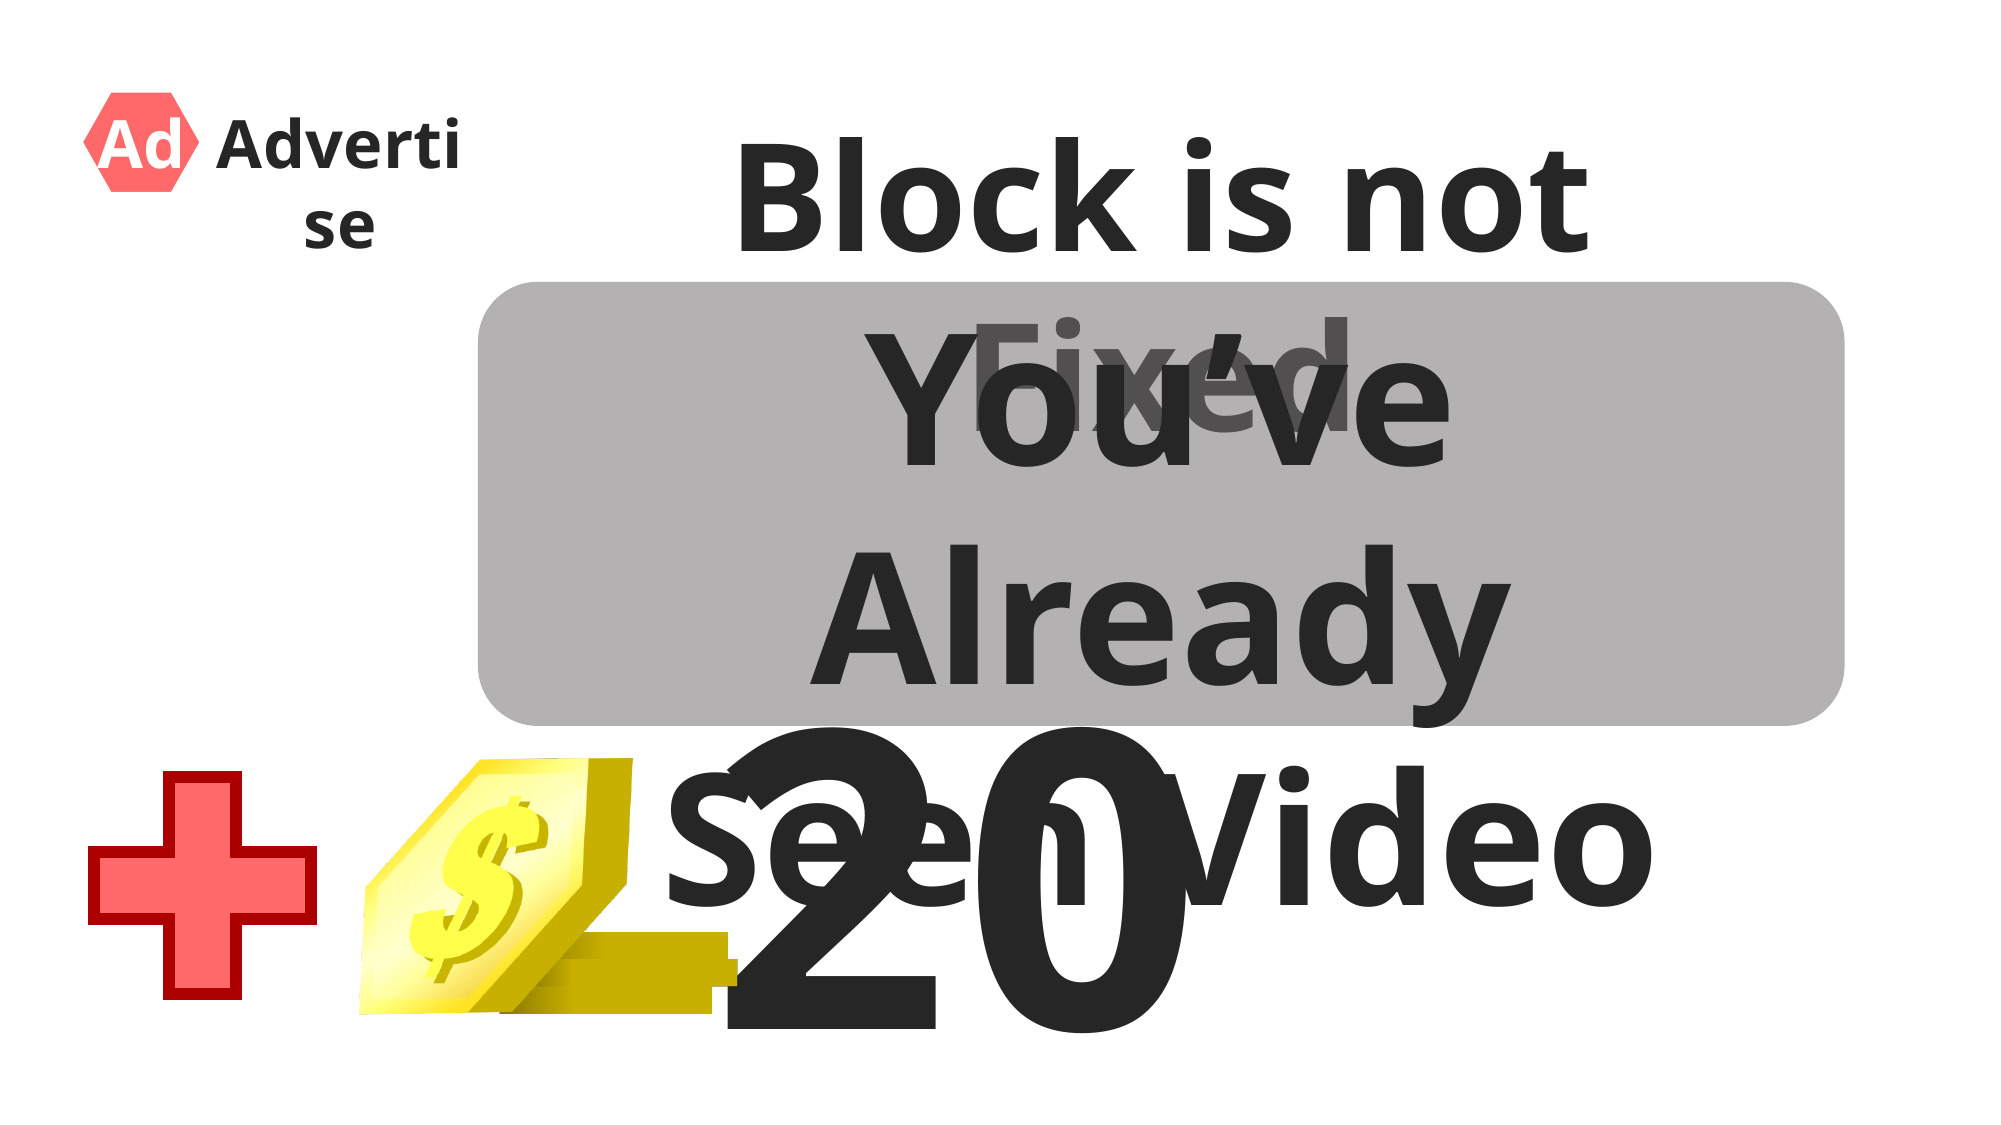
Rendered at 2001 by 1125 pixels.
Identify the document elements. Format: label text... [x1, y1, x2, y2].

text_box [54, 604, 1218, 1125]
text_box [477, 281, 1845, 727]
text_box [79, 89, 495, 196]
text_box Block is not Fixed [537, 101, 1786, 281]
